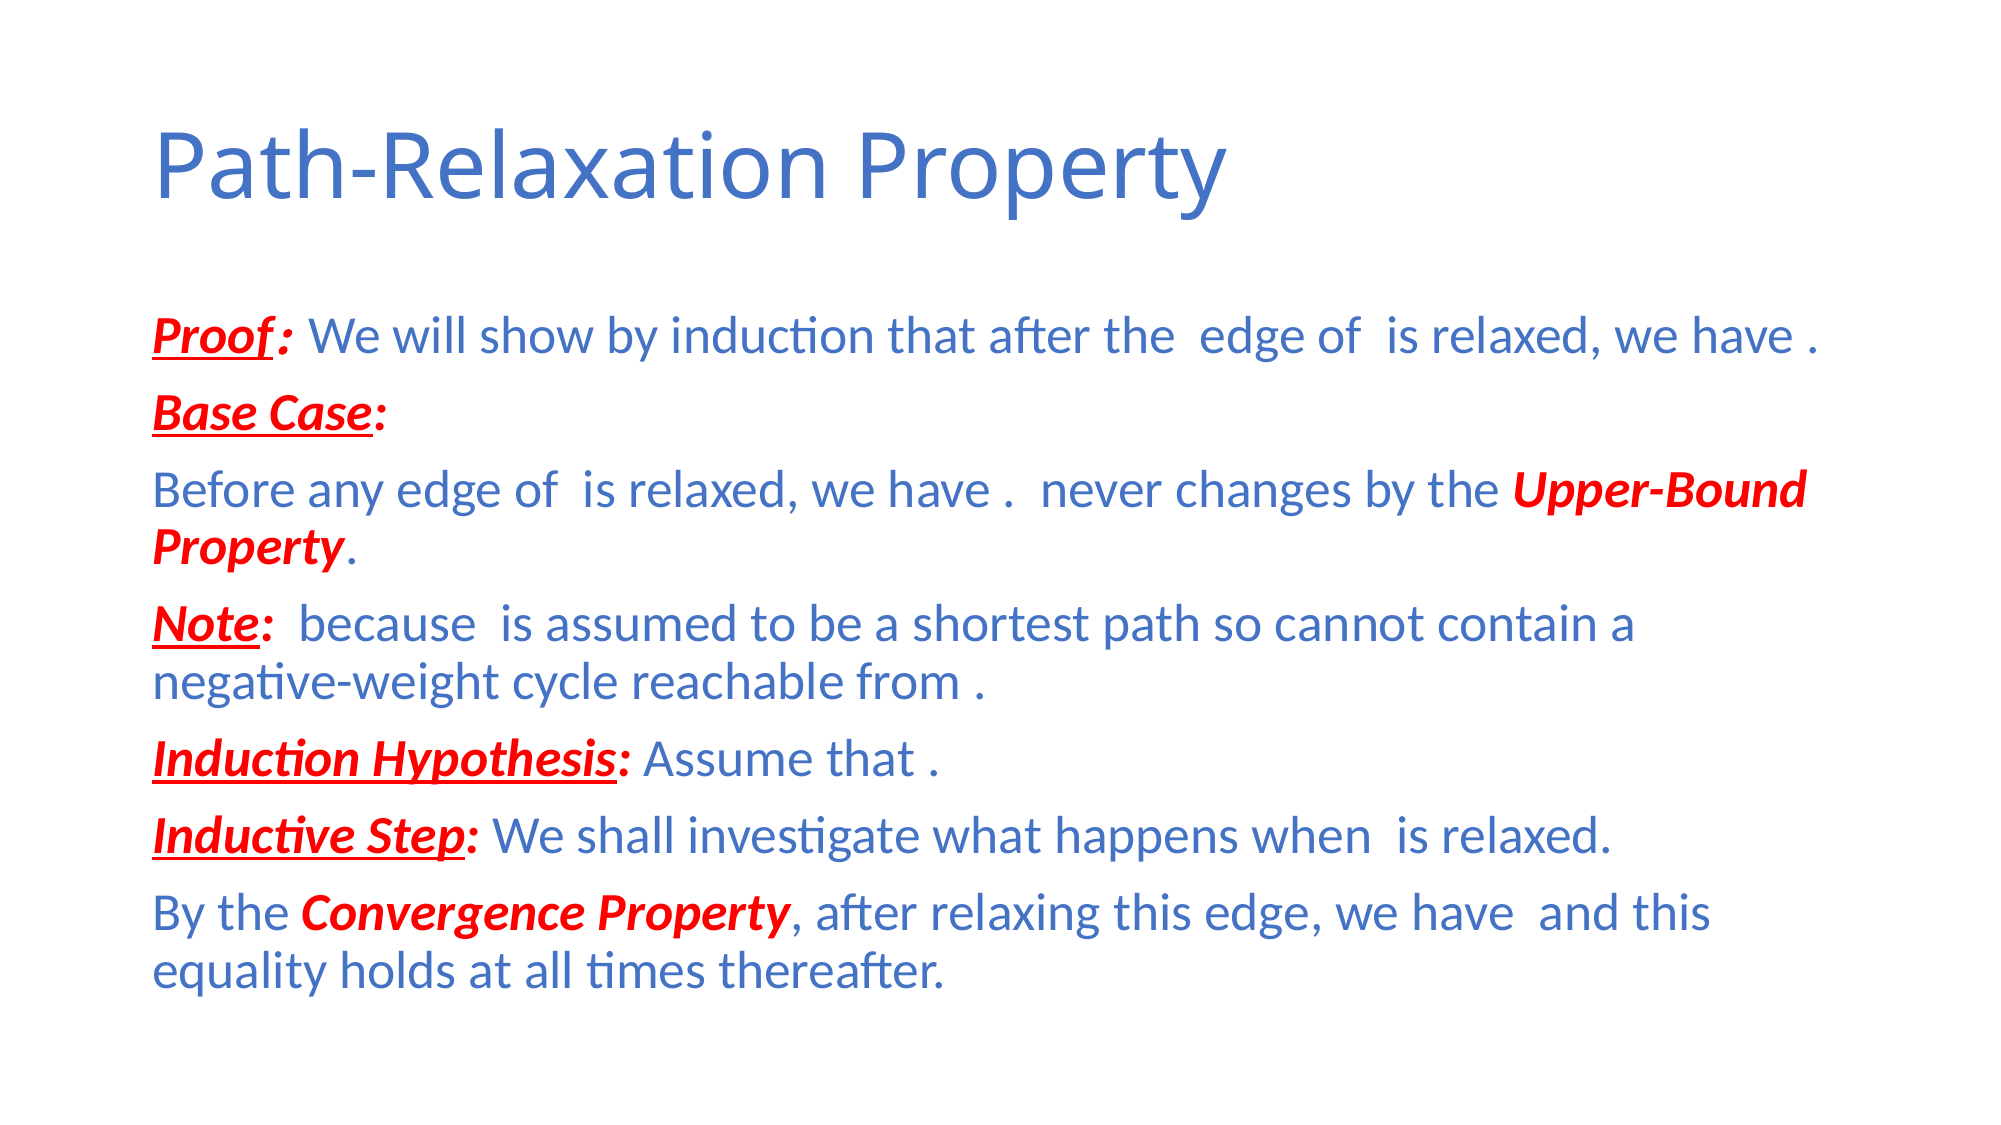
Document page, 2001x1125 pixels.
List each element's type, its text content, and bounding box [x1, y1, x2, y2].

title Path-Relaxation Property [137, 59, 1863, 278]
